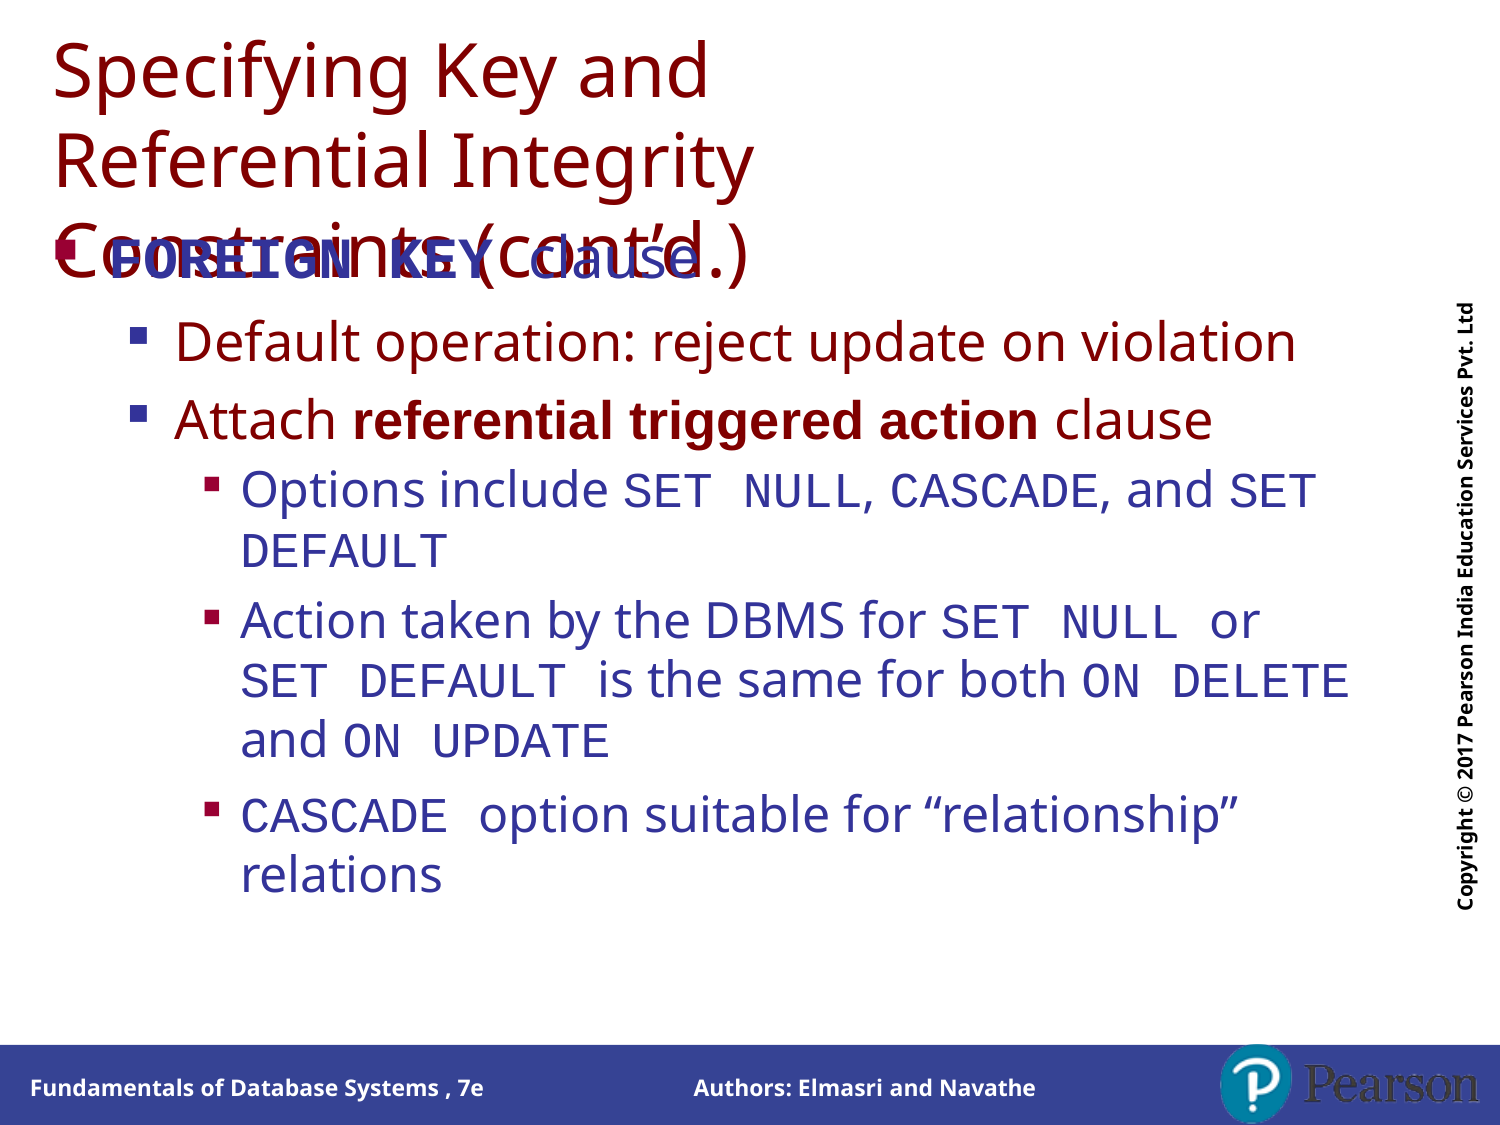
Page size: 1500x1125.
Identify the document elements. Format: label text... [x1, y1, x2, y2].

picture [1249, 1105, 1257, 1112]
text_box FOREIGN KEY clause Default operation: reject update on violation Attach referential triggered action clause Options include SET NULL, CASCADE, and SET DEFAULT Action taken by the DBMS for SET NULL or SET DEFAULT is the same for both ON DELETE and ON UPDATE CASCADE option suitable for “relationship” relations [50, 199, 1367, 903]
title Specifying Key and Referential Integrity Constraints (cont’d.) [50, 20, 1080, 199]
picture [1220, 1044, 1480, 1124]
footer Authors: Elmasri and Navathe [691, 1070, 1081, 1125]
picture [1233, 1057, 1280, 1102]
text_box Copyright © 2017 Pearson India Education Services Pvt. Ltd [1451, 206, 1482, 914]
slide_number Fundamentals of Database Systems , 7e [27, 1071, 547, 1125]
